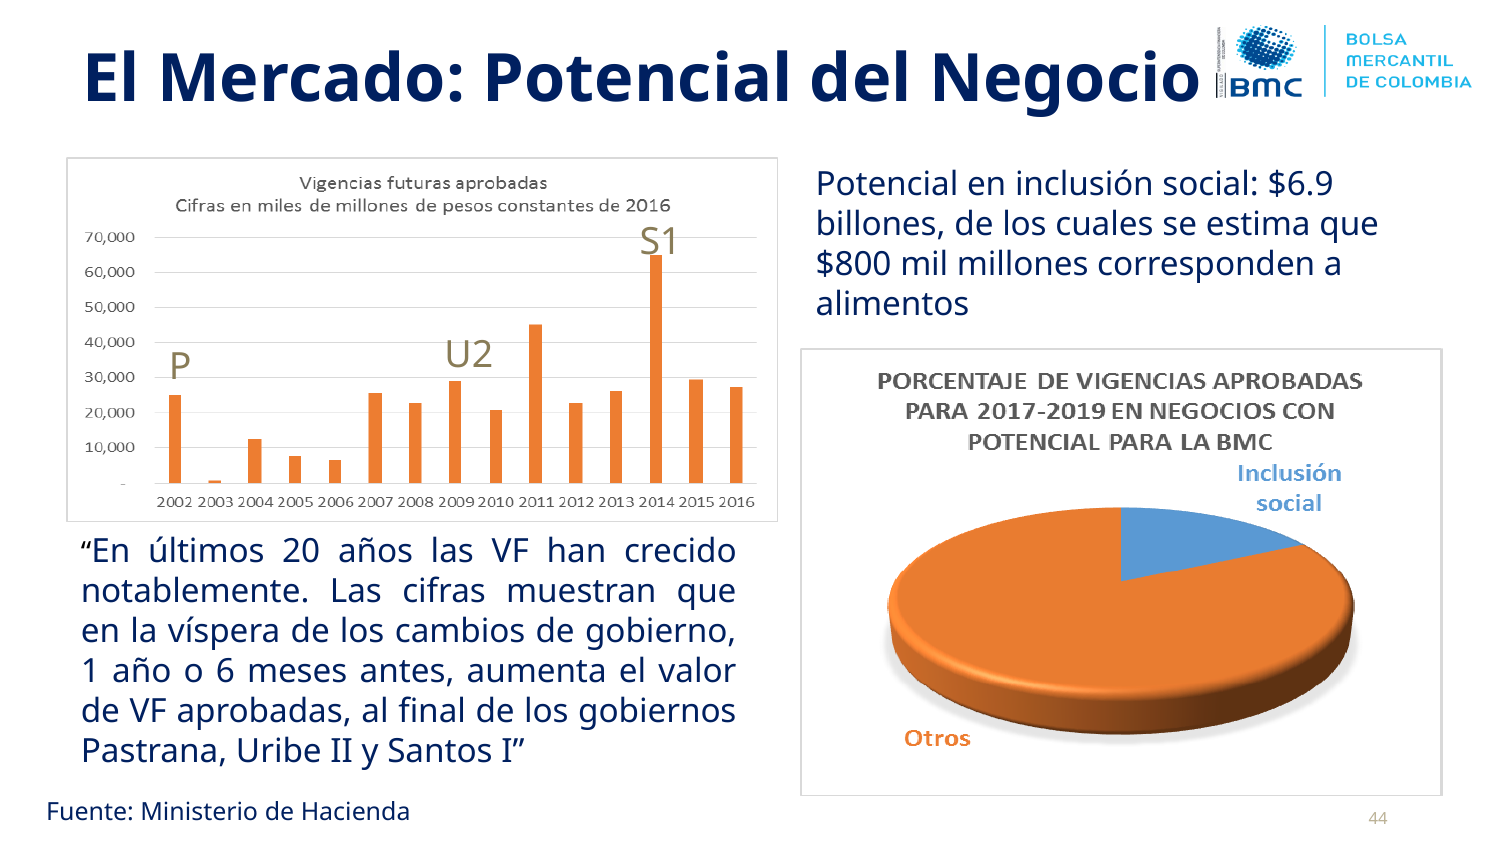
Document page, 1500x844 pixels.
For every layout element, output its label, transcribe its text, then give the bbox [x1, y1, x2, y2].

picture [1228, 25, 1474, 101]
text_box “En últimos 20 años las VF han crecido notablemente. Las cifras muestran que en la víspera de los cambios de gobierno, 1 año o 6 meses antes, aumenta el valor de VF aprobadas, al final de los gobiernos Pastrana, Uribe II y Santos I” [66, 530, 753, 777]
text_box Fuente: Ministerio de Hacienda [31, 788, 651, 833]
picture [800, 348, 1444, 796]
text_box Potencial en inclusión social: $6.9 billones, de los cuales se estima que $800 mil millones corresponden a alimentos [800, 154, 1471, 330]
text_box El Mercado: Potencial del Negocio [67, 11, 1218, 123]
picture [65, 156, 779, 523]
picture [1218, 27, 1226, 98]
